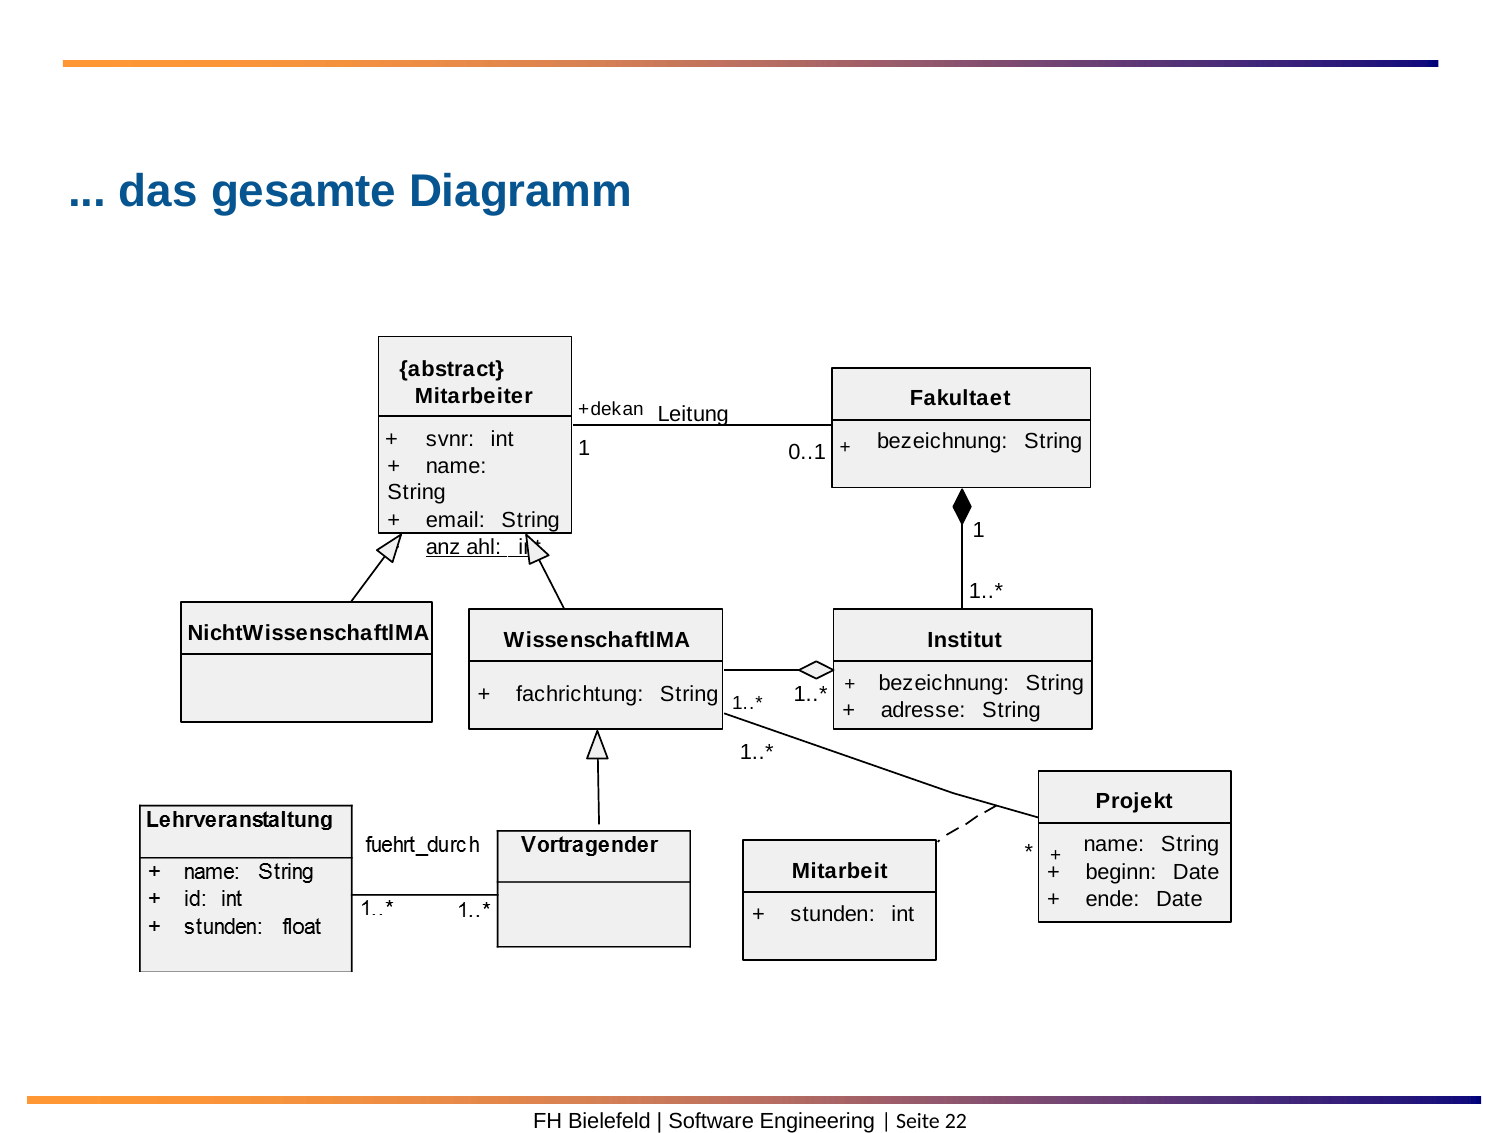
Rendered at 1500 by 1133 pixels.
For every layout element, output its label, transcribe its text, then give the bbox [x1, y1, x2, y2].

text_box 1..* + [791, 668, 840, 708]
text_box [180, 602, 433, 654]
text_box [468, 609, 723, 661]
text_box [378, 417, 385, 533]
text_box + name: String + email: String + anz ahl: int [385, 451, 562, 560]
text_box ... das gesamte Diagramm [66, 160, 1434, 216]
text_box Mitarbeit [789, 856, 892, 883]
text_box [468, 662, 723, 729]
text_box 0..1 + [786, 426, 856, 467]
text_box 1..* [737, 737, 777, 764]
text_box [802, 661, 830, 668]
text_box [376, 534, 402, 563]
text_box [831, 367, 1091, 419]
text_box [1038, 770, 1232, 822]
text_box * + [1022, 826, 1063, 866]
text_box + stunden: int [749, 899, 915, 926]
text_box [833, 662, 1093, 729]
picture [27, 1096, 1482, 1104]
text_box [726, 714, 1039, 818]
text_box [953, 489, 971, 524]
text_box [587, 730, 608, 759]
text_box [378, 336, 572, 416]
text_box +dekan Leitung [576, 388, 742, 428]
text_box [833, 609, 1093, 661]
text_box Institut [925, 625, 1003, 652]
picture [139, 799, 691, 973]
text_box 1 [576, 433, 593, 460]
text_box {abstract} Mitarbeiter + svnr: int [385, 352, 538, 451]
text_box [538, 417, 572, 533]
text_box name: String + beginn: Date + ende: Date [1045, 829, 1222, 912]
text_box WissenschaftlMA [501, 625, 691, 652]
picture [62, 60, 1439, 67]
text_box 1 [970, 515, 988, 542]
text_box bezeichnung: String [874, 426, 1087, 454]
text_box [743, 893, 936, 960]
text_box bezeichnung: String + adresse: String [840, 668, 1088, 723]
text_box Fakultaet [907, 383, 1017, 411]
text_box + fachrichtung: String 1..* [475, 668, 767, 714]
text_box NichtWissenschaftlMA [185, 618, 431, 645]
text_box [831, 420, 1091, 488]
text_box [1038, 823, 1232, 922]
text_box [180, 655, 433, 722]
text_box 1..* [966, 576, 1006, 603]
text_box [743, 840, 936, 892]
text_box Projekt [1093, 786, 1177, 814]
text_box [526, 534, 549, 564]
